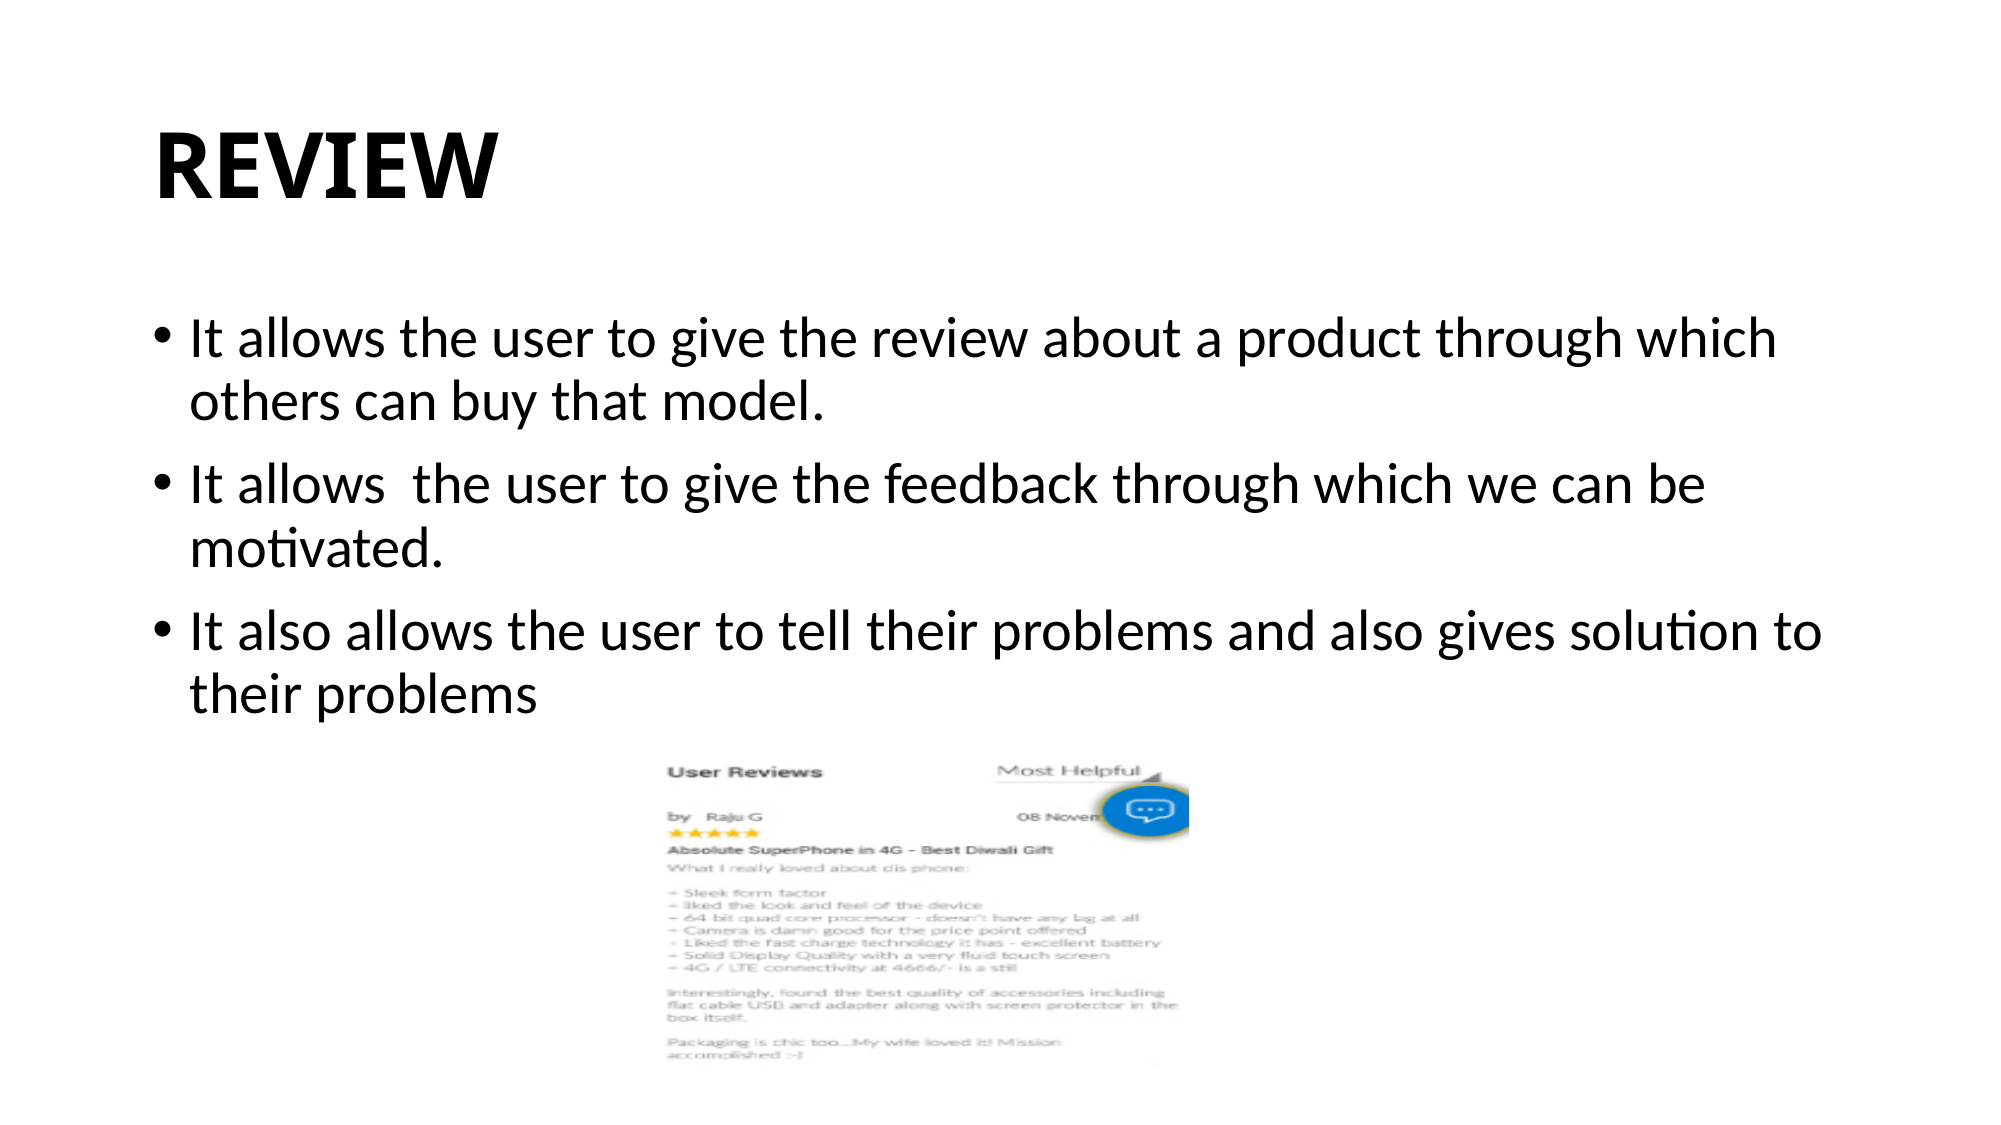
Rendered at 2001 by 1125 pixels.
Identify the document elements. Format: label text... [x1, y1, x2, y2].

picture [653, 761, 1189, 1066]
list It allows the user to give the review about a product through which others can buy that model. It allows the user to give the feedback through which we can be motivated. It also allows the user to tell their problems and also gives solution to their problems [137, 299, 1863, 1014]
title REVIEW [137, 59, 1863, 278]
